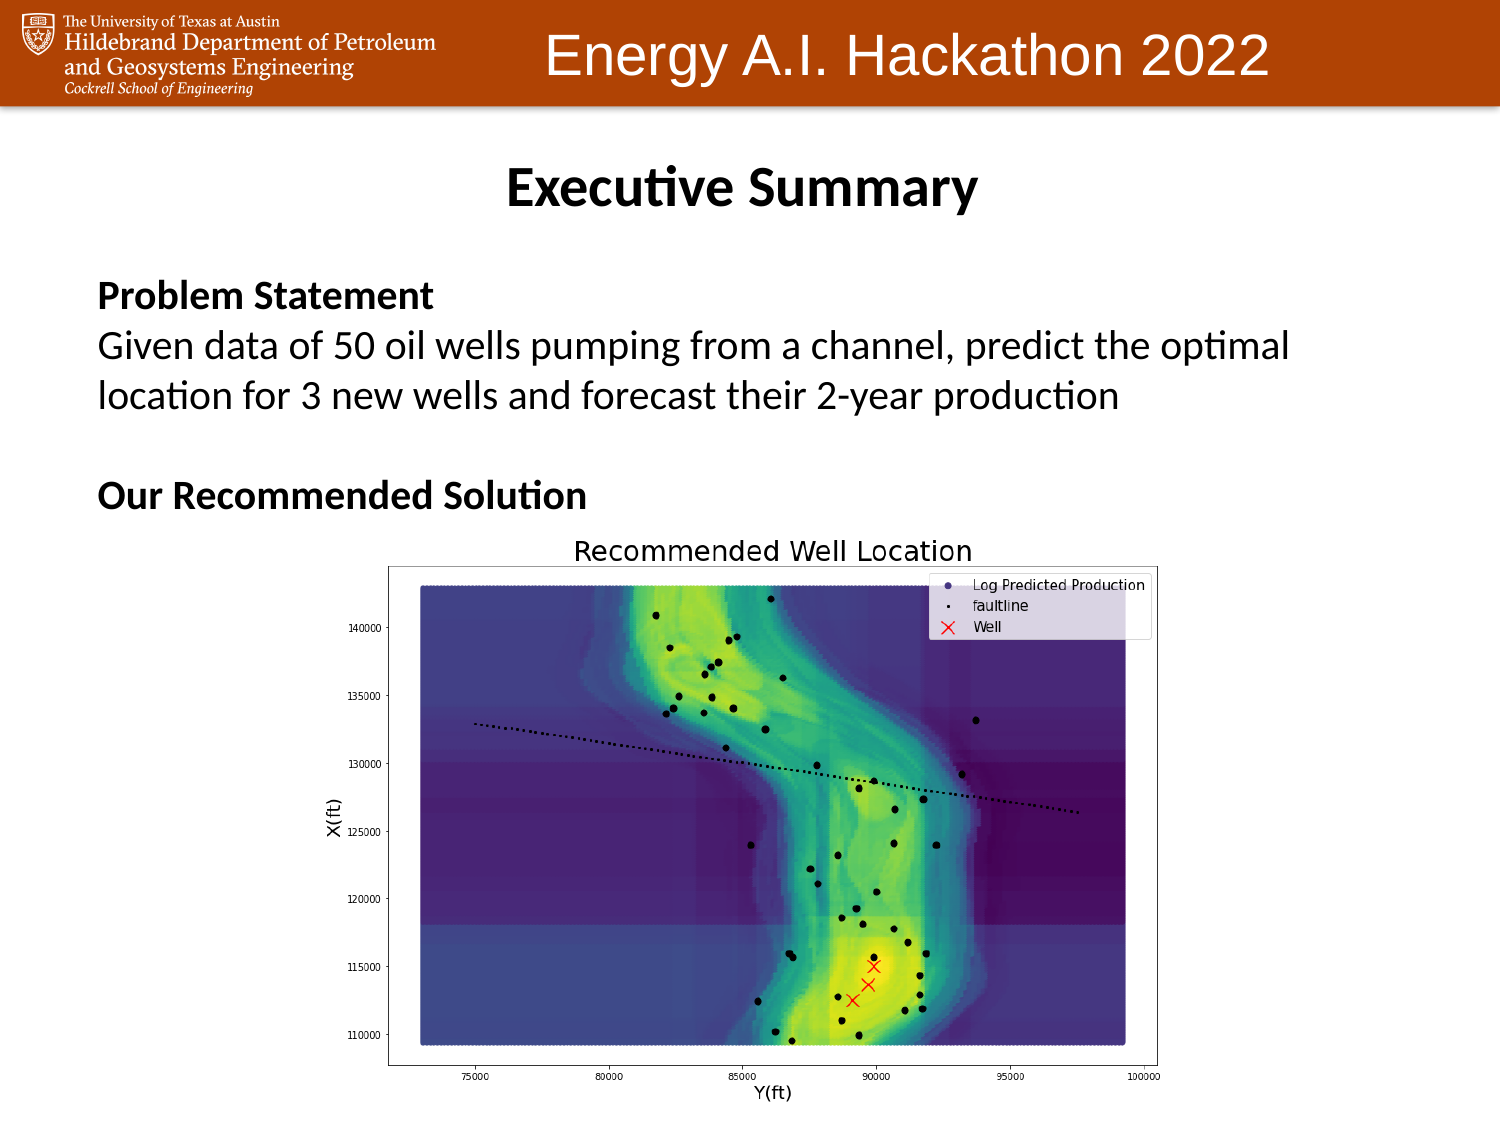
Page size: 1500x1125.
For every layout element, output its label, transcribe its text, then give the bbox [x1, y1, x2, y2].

picture [318, 533, 1167, 1108]
picture [22, 13, 436, 97]
text_box Executive Summary Problem Statement Given data of 50 oil wells pumping from a channel, predict the optimal location for 3 new wells and forecast their 2-year production Our Recommended Solution [82, 140, 1403, 671]
